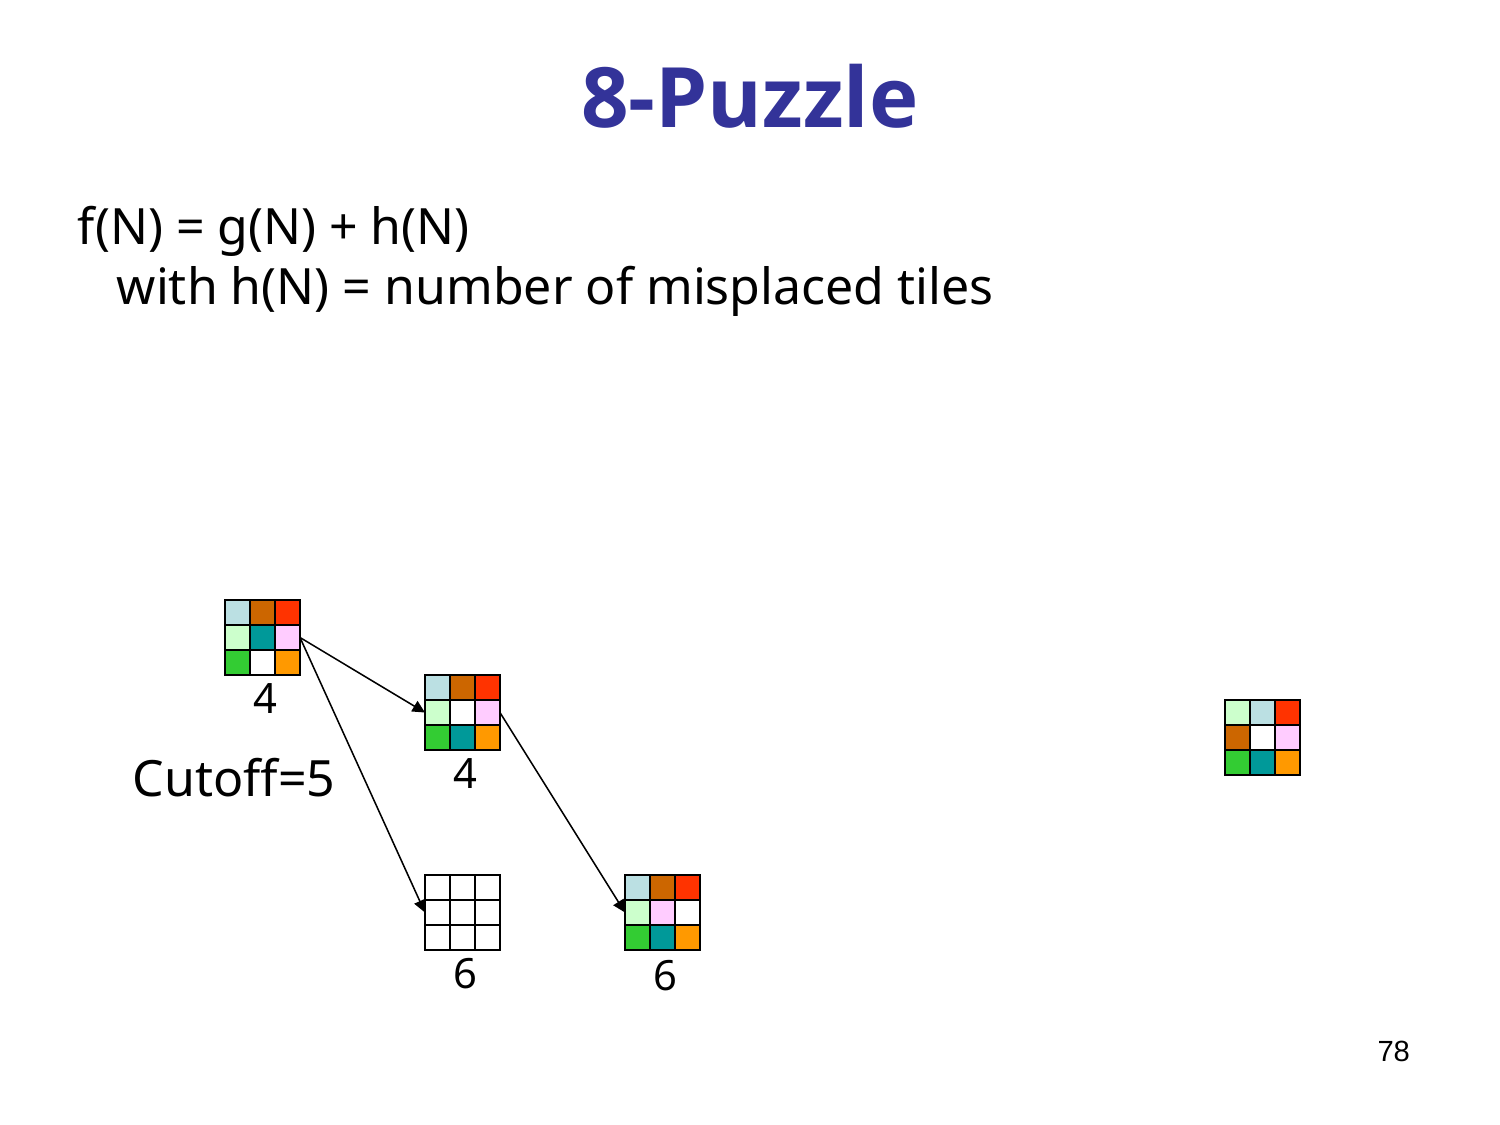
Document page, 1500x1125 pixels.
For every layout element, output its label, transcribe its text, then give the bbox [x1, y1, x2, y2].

title 8-Puzzle [74, 0, 1426, 188]
text_box f(N) = g(N) + h(N) with h(N) = number of misplaced tiles [63, 187, 1010, 323]
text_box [1224, 699, 1301, 776]
slide_number 78 [1074, 1024, 1426, 1103]
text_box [224, 599, 301, 730]
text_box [499, 712, 701, 1007]
text_box Cutoff=5 [118, 739, 294, 815]
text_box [299, 637, 501, 1005]
